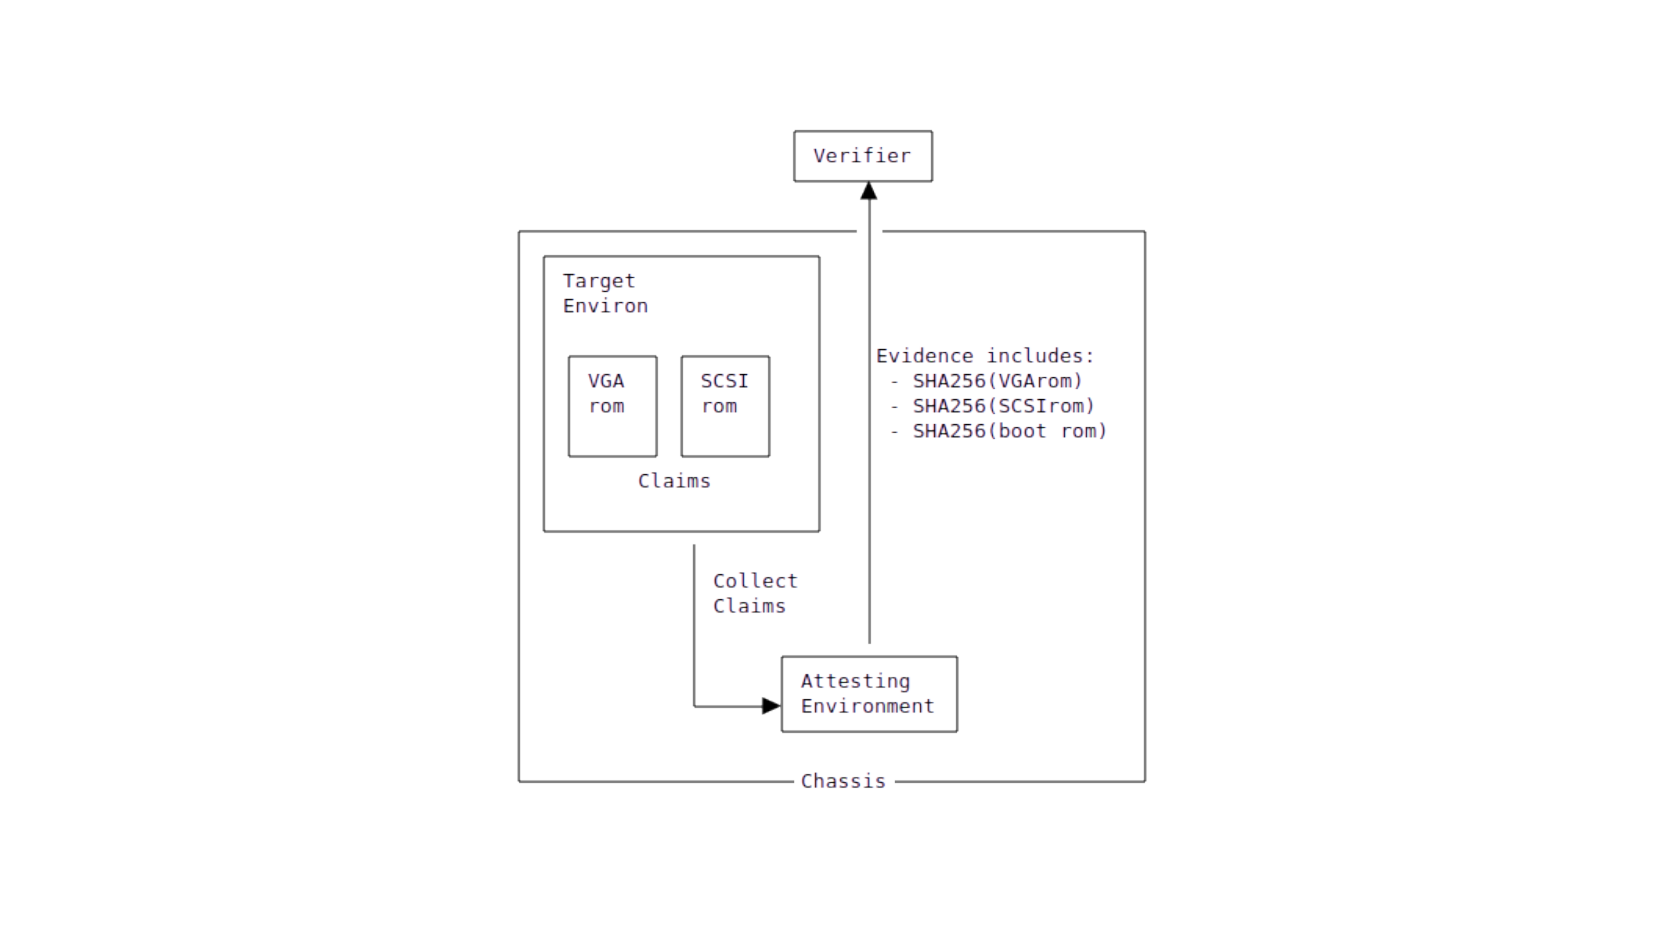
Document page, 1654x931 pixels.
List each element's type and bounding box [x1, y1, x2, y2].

picture [505, 105, 1158, 832]
